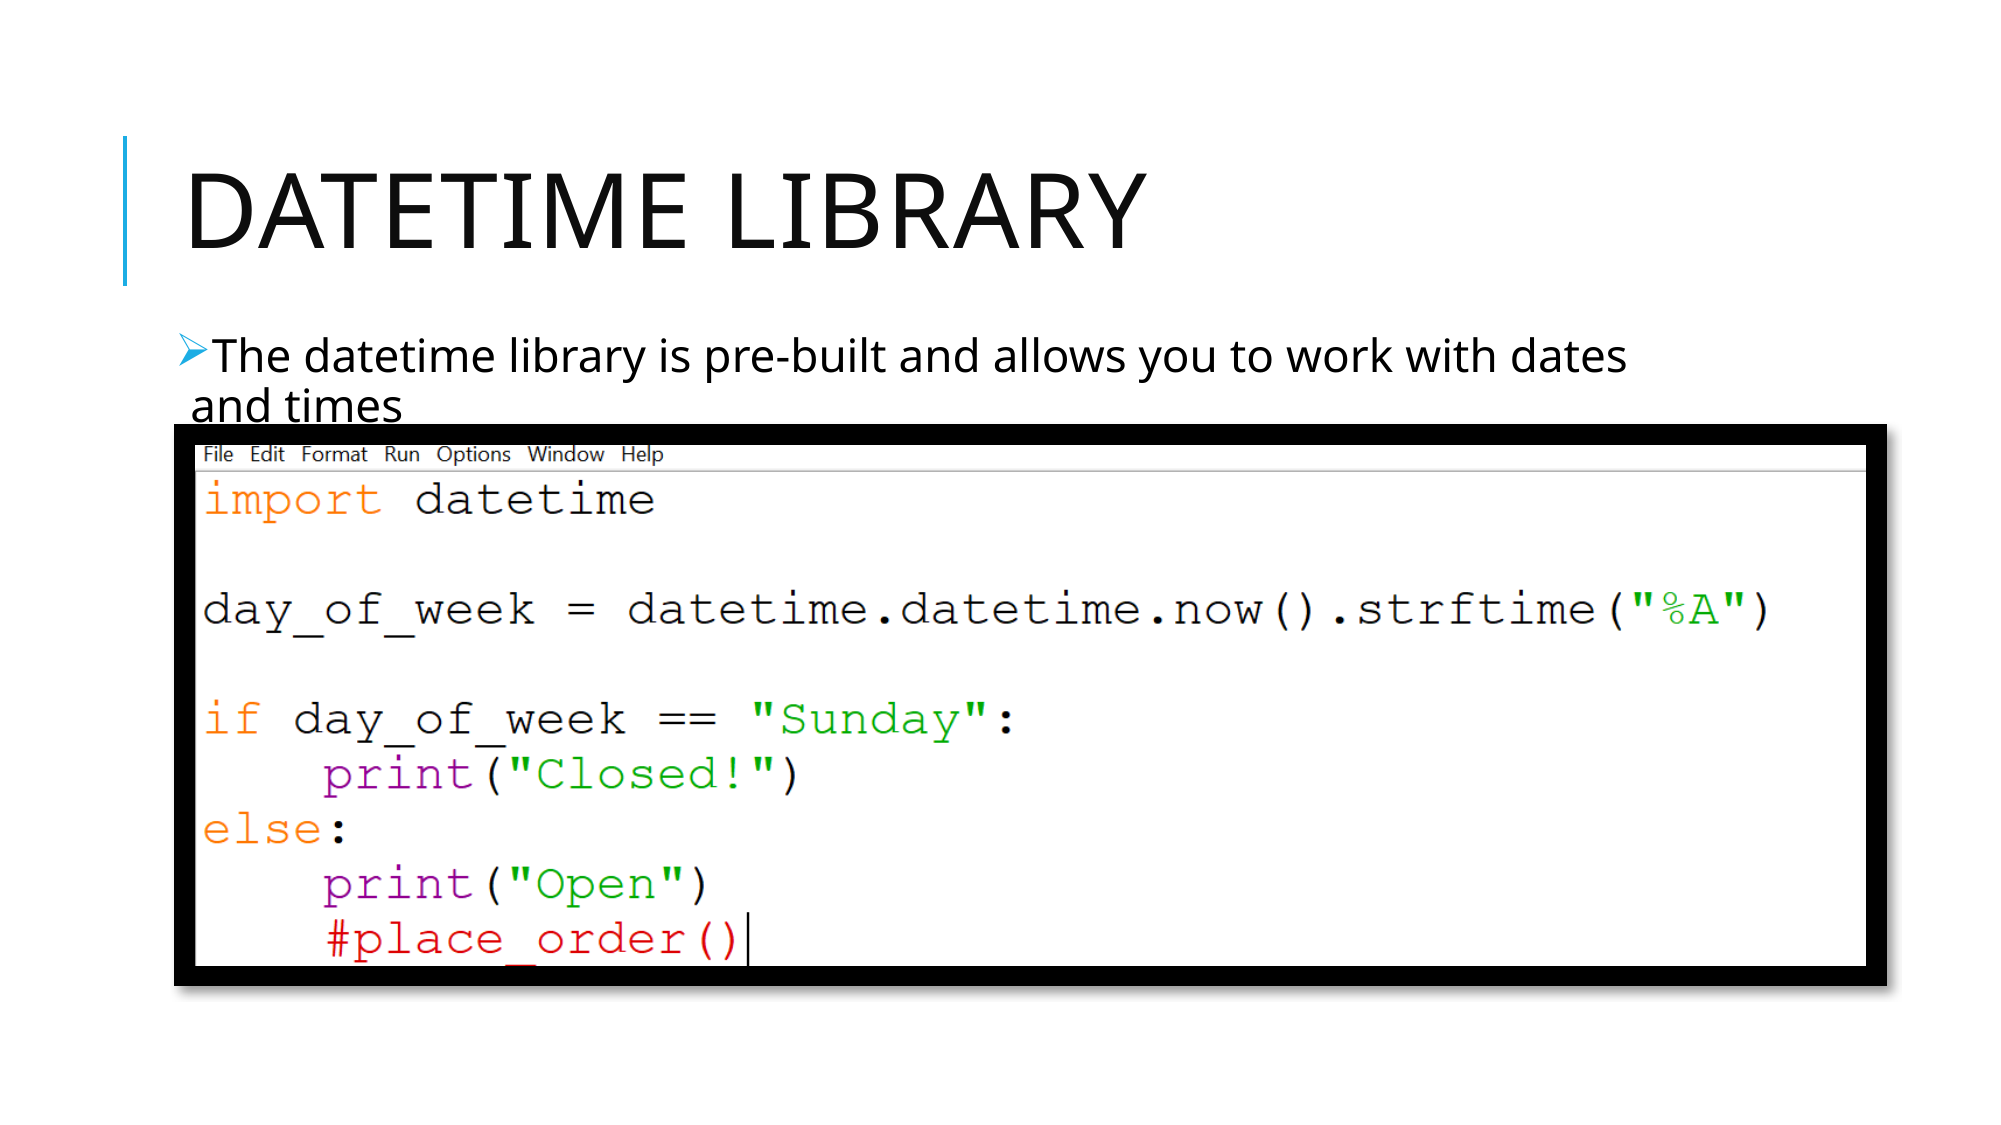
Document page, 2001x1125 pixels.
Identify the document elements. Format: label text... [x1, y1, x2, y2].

title DateTime library [168, 96, 1763, 342]
picture [194, 444, 1867, 966]
text_box The datetime library is pre-built and allows you to work with dates and times [167, 325, 1729, 986]
